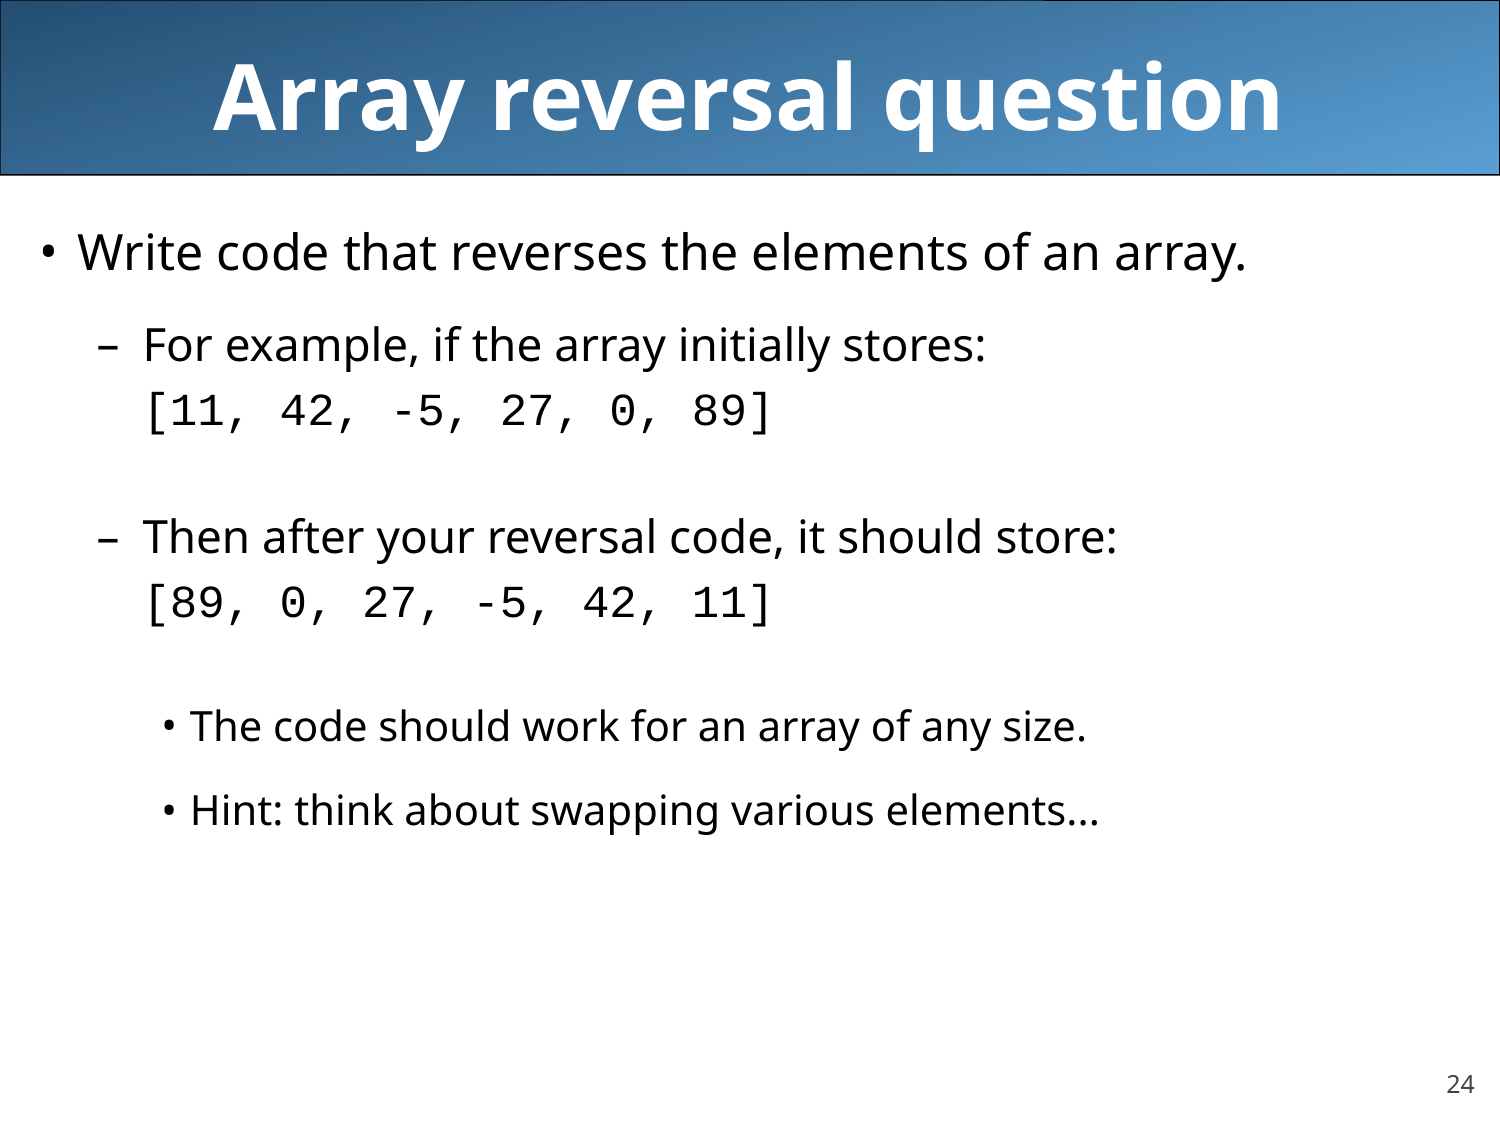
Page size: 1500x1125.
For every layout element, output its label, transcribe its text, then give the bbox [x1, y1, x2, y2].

list Write code that reverses the elements of an array. For example, if the array initially stores: [11, 42, -5, 27, 0, 89] Then after your reversal code, it should store: [89, 0, 27, -5, 42, 11] The code should work for an array of any size. Hint: think about swapping various elements... [24, 212, 1500, 1063]
title Array reversal question [75, 0, 1425, 188]
